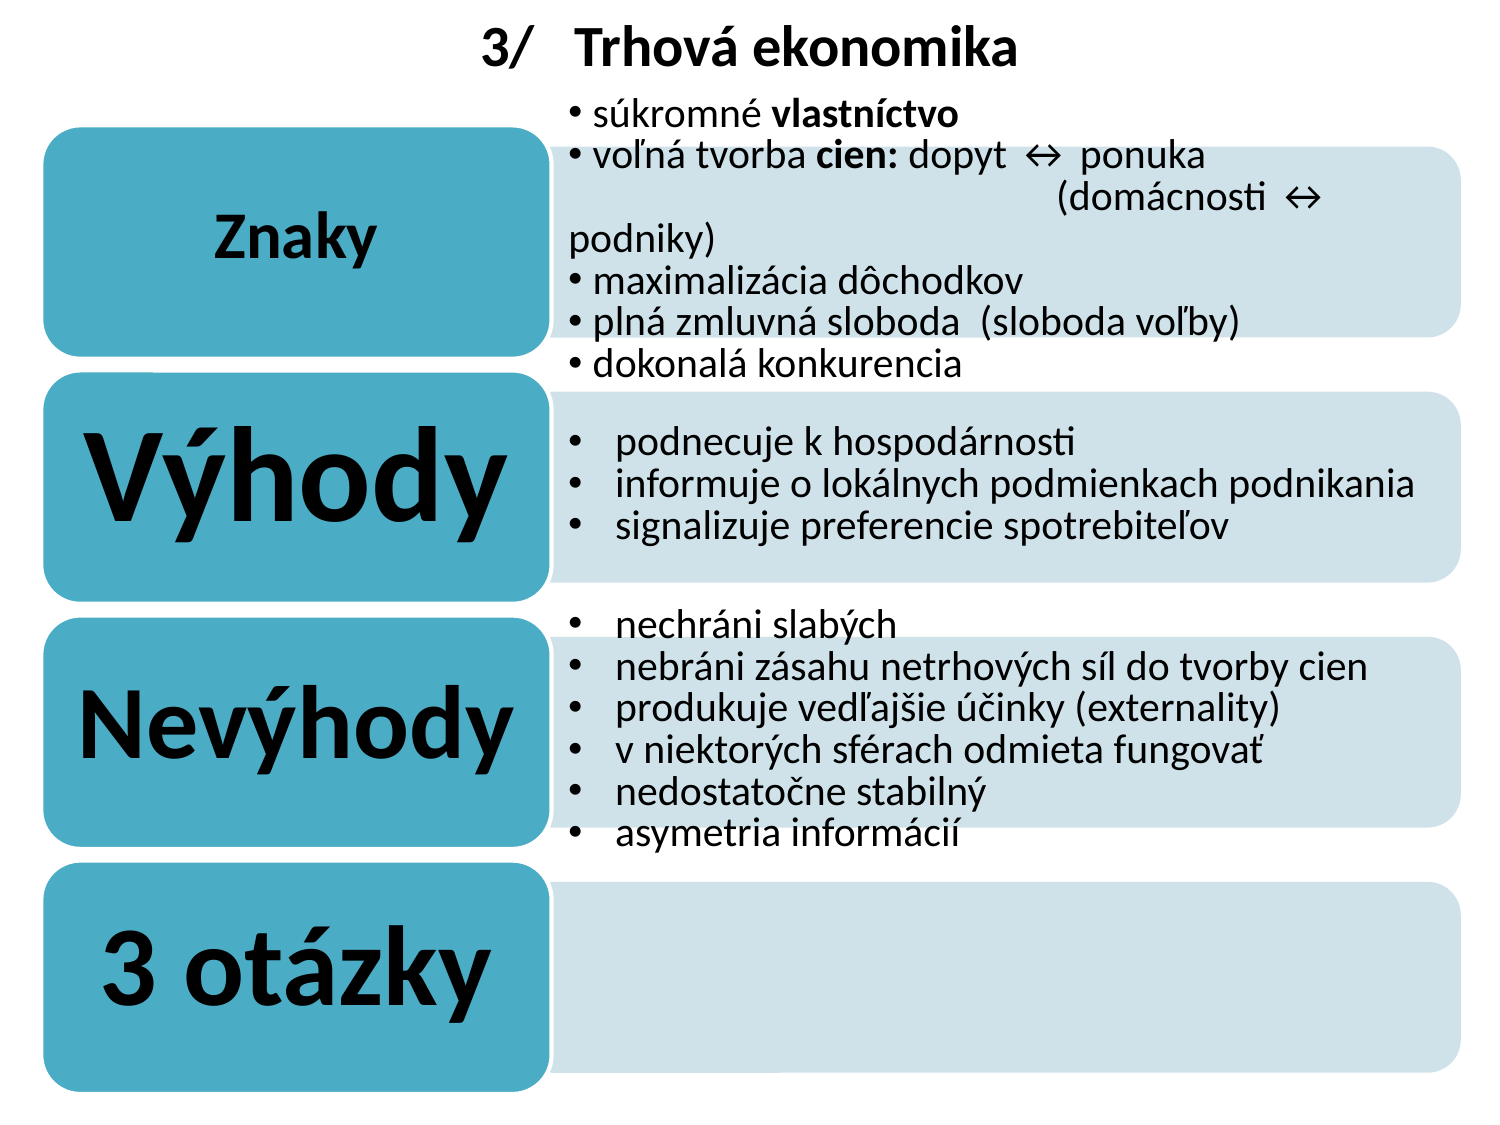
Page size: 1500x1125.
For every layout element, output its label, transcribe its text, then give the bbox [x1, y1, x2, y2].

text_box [41, 125, 1459, 1095]
title 3/ Trhová ekonomika [112, 0, 1388, 102]
